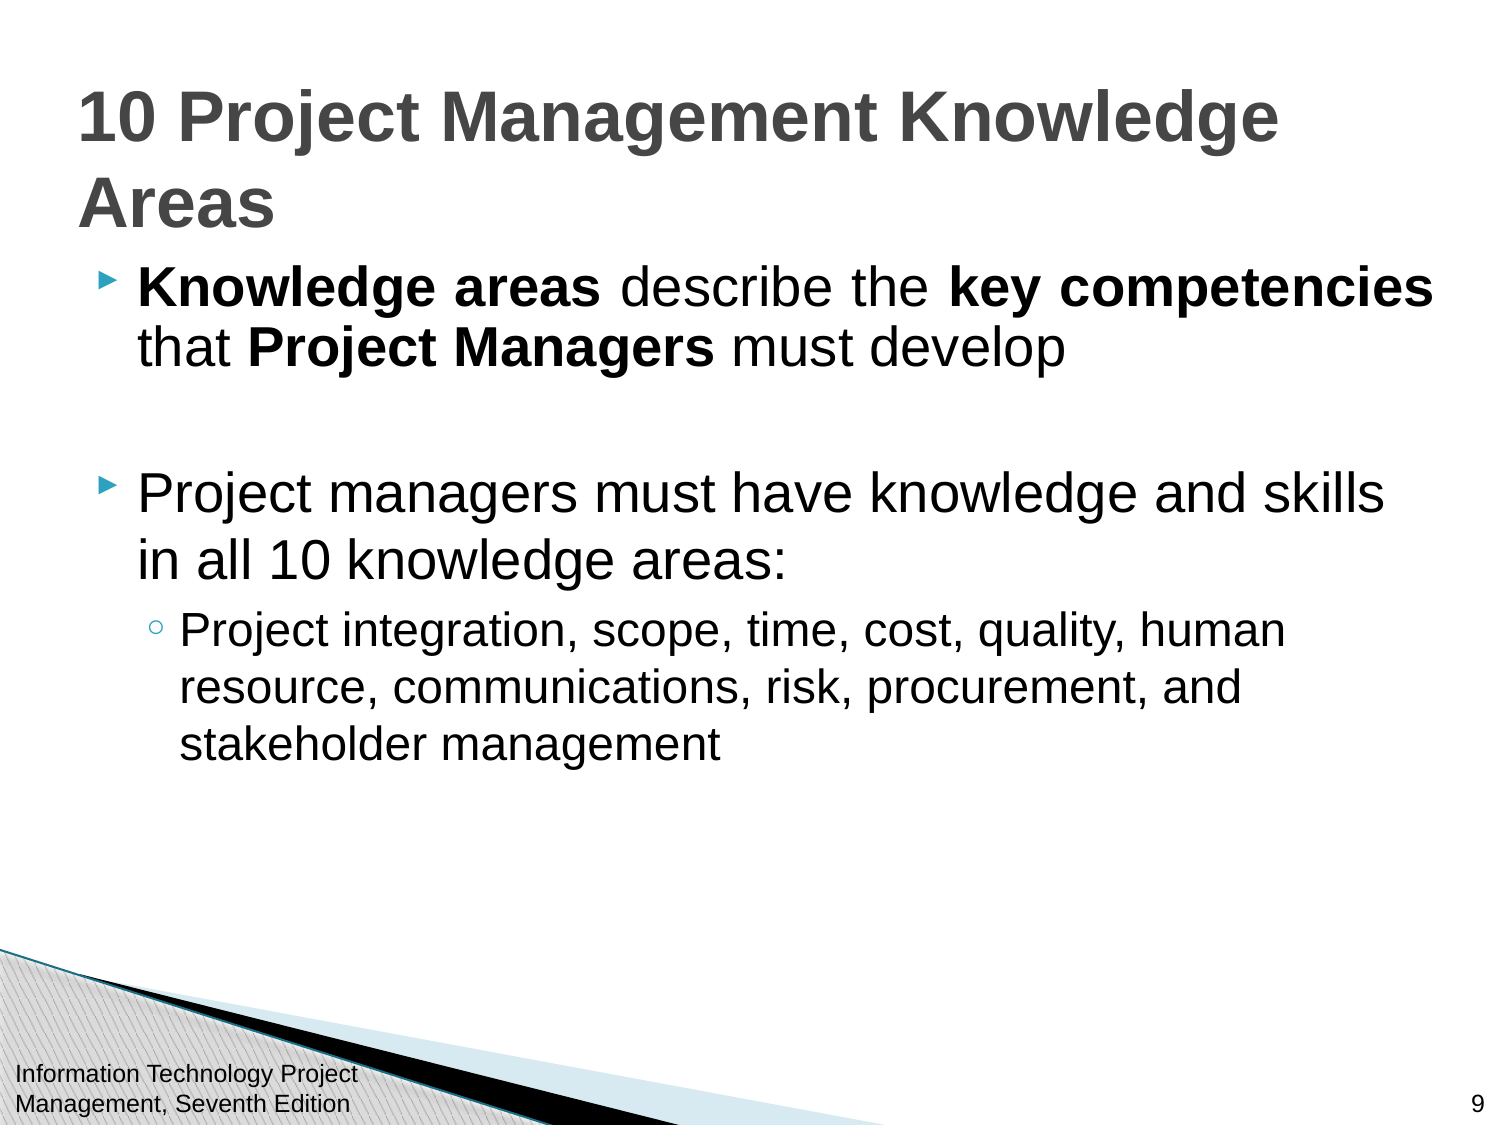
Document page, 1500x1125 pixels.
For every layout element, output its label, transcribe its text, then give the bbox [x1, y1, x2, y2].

slide_number 9 [1408, 1065, 1500, 1125]
footer Information Technology Project Management, Seventh Edition [0, 1065, 488, 1125]
title 10 Project Management Knowledge Areas [62, 62, 1463, 250]
list Knowledge areas describe the key competencies that Project Managers must develop Project managers must have knowledge and skills in all 10 knowledge areas: Project integration, scope, time, cost, quality, human resource, communications, risk, procurement, and stakeholder management [62, 250, 1451, 1051]
